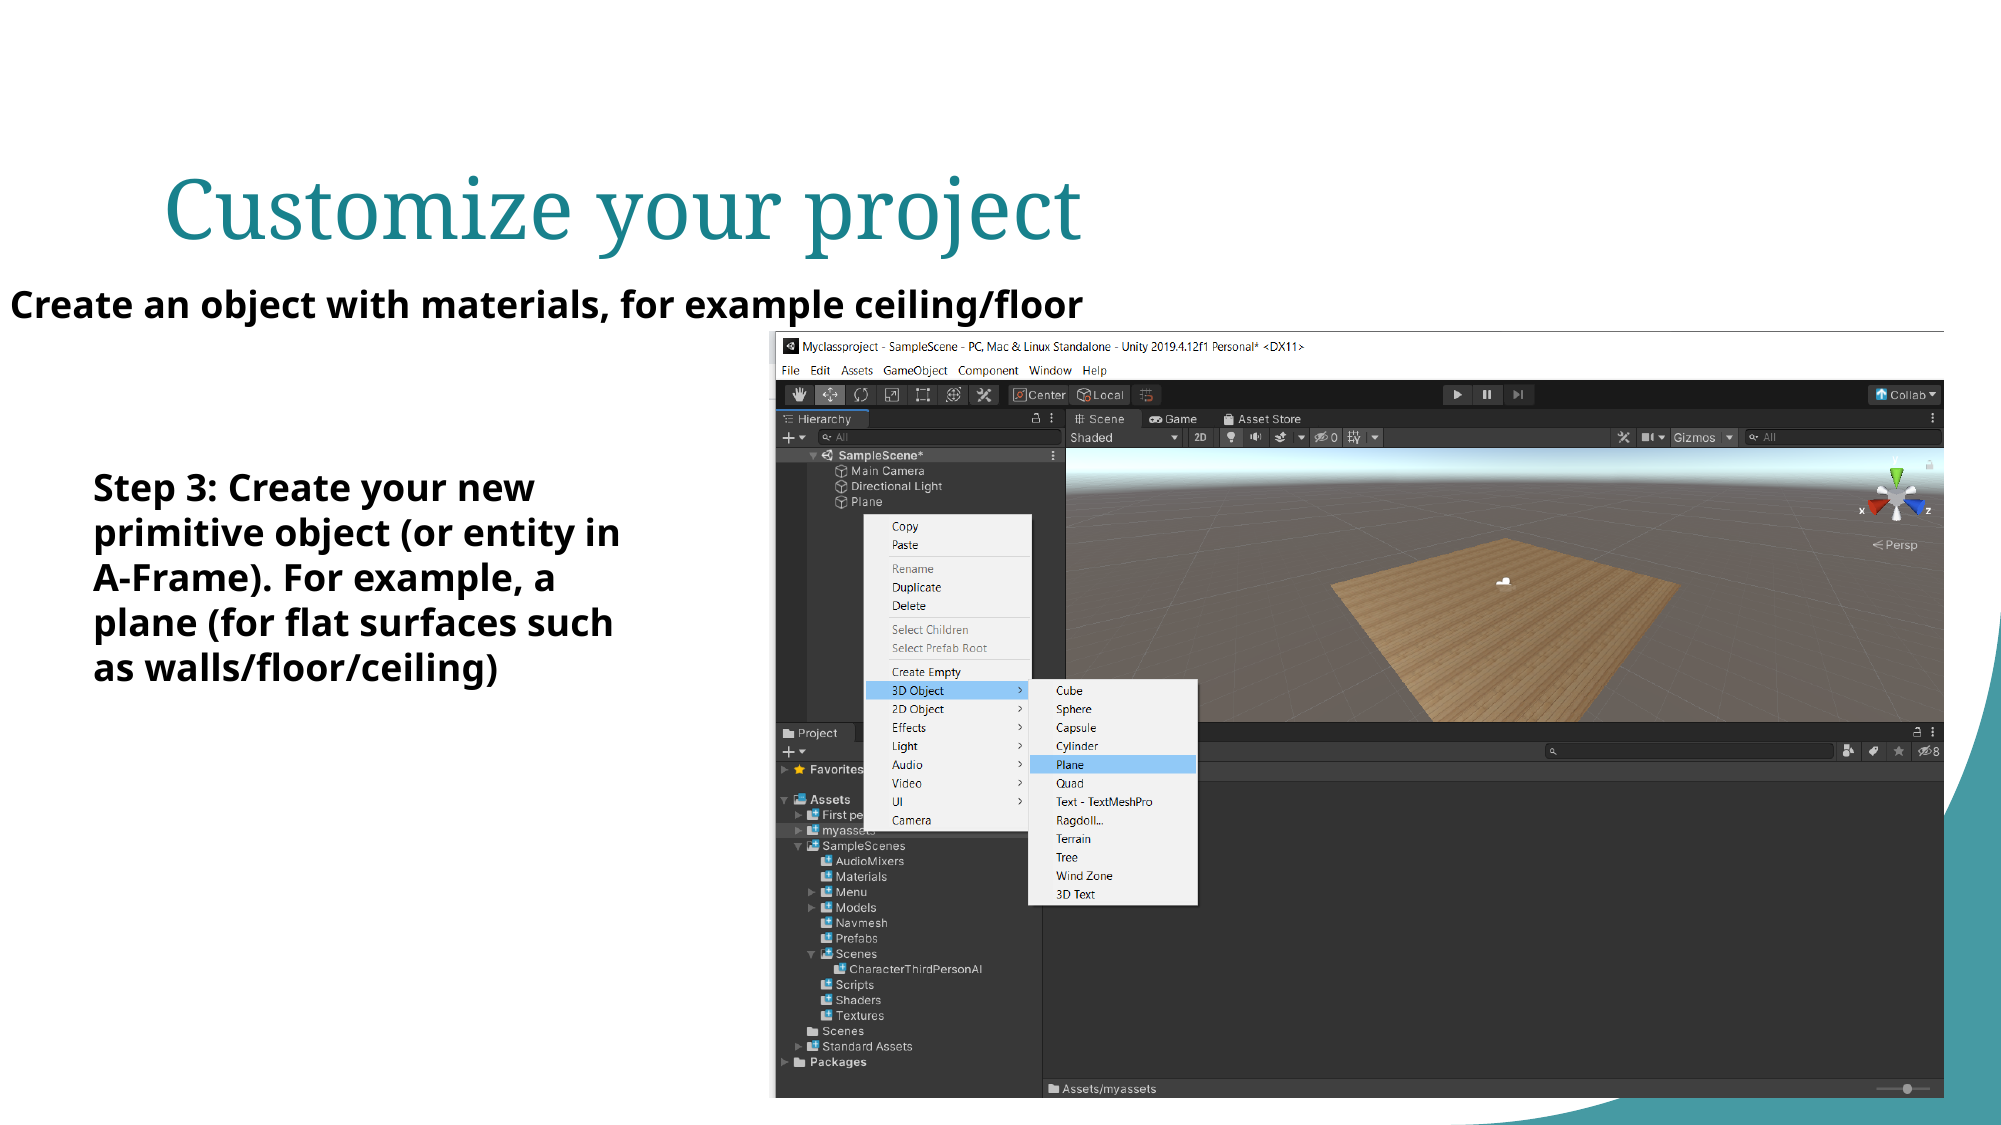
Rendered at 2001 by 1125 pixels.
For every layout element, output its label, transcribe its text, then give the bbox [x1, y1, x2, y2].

title Customize your project [148, 96, 1775, 315]
picture [769, 331, 1944, 1098]
text_box Create an object with materials, for example ceiling/floor [0, 273, 1100, 333]
text_box Step 3: Create your new primitive object (or entity in A-Frame). For example, a plane (for flat surfaces such as walls/floor/ceiling) [78, 456, 679, 697]
